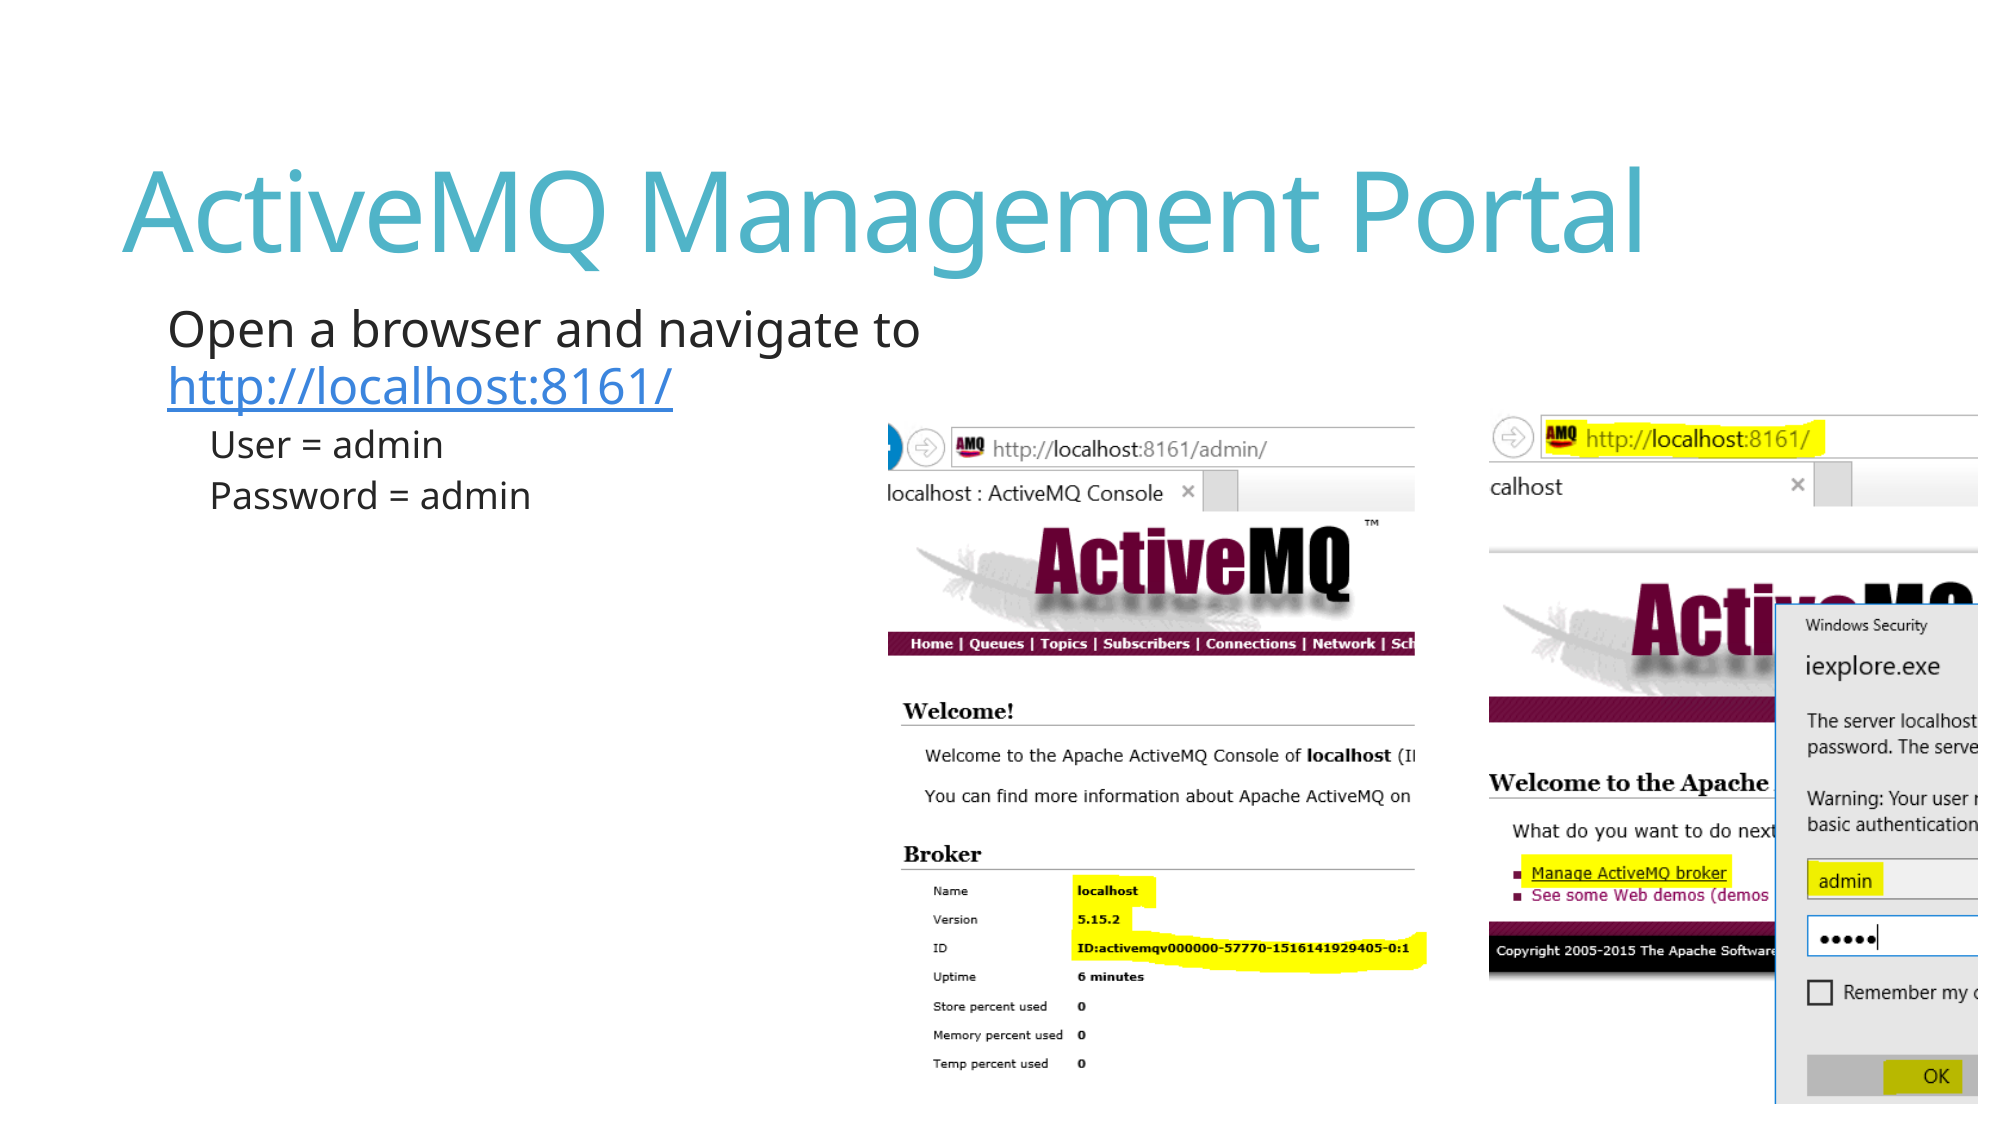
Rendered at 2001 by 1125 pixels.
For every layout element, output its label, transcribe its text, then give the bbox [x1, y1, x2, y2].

list Open a browser and navigate to http://localhost:8161/ User = admin Password = admin [137, 299, 1366, 1014]
title ActiveMQ Management Portal [107, 81, 1875, 354]
picture [887, 421, 1428, 1082]
picture [1488, 398, 1978, 1104]
